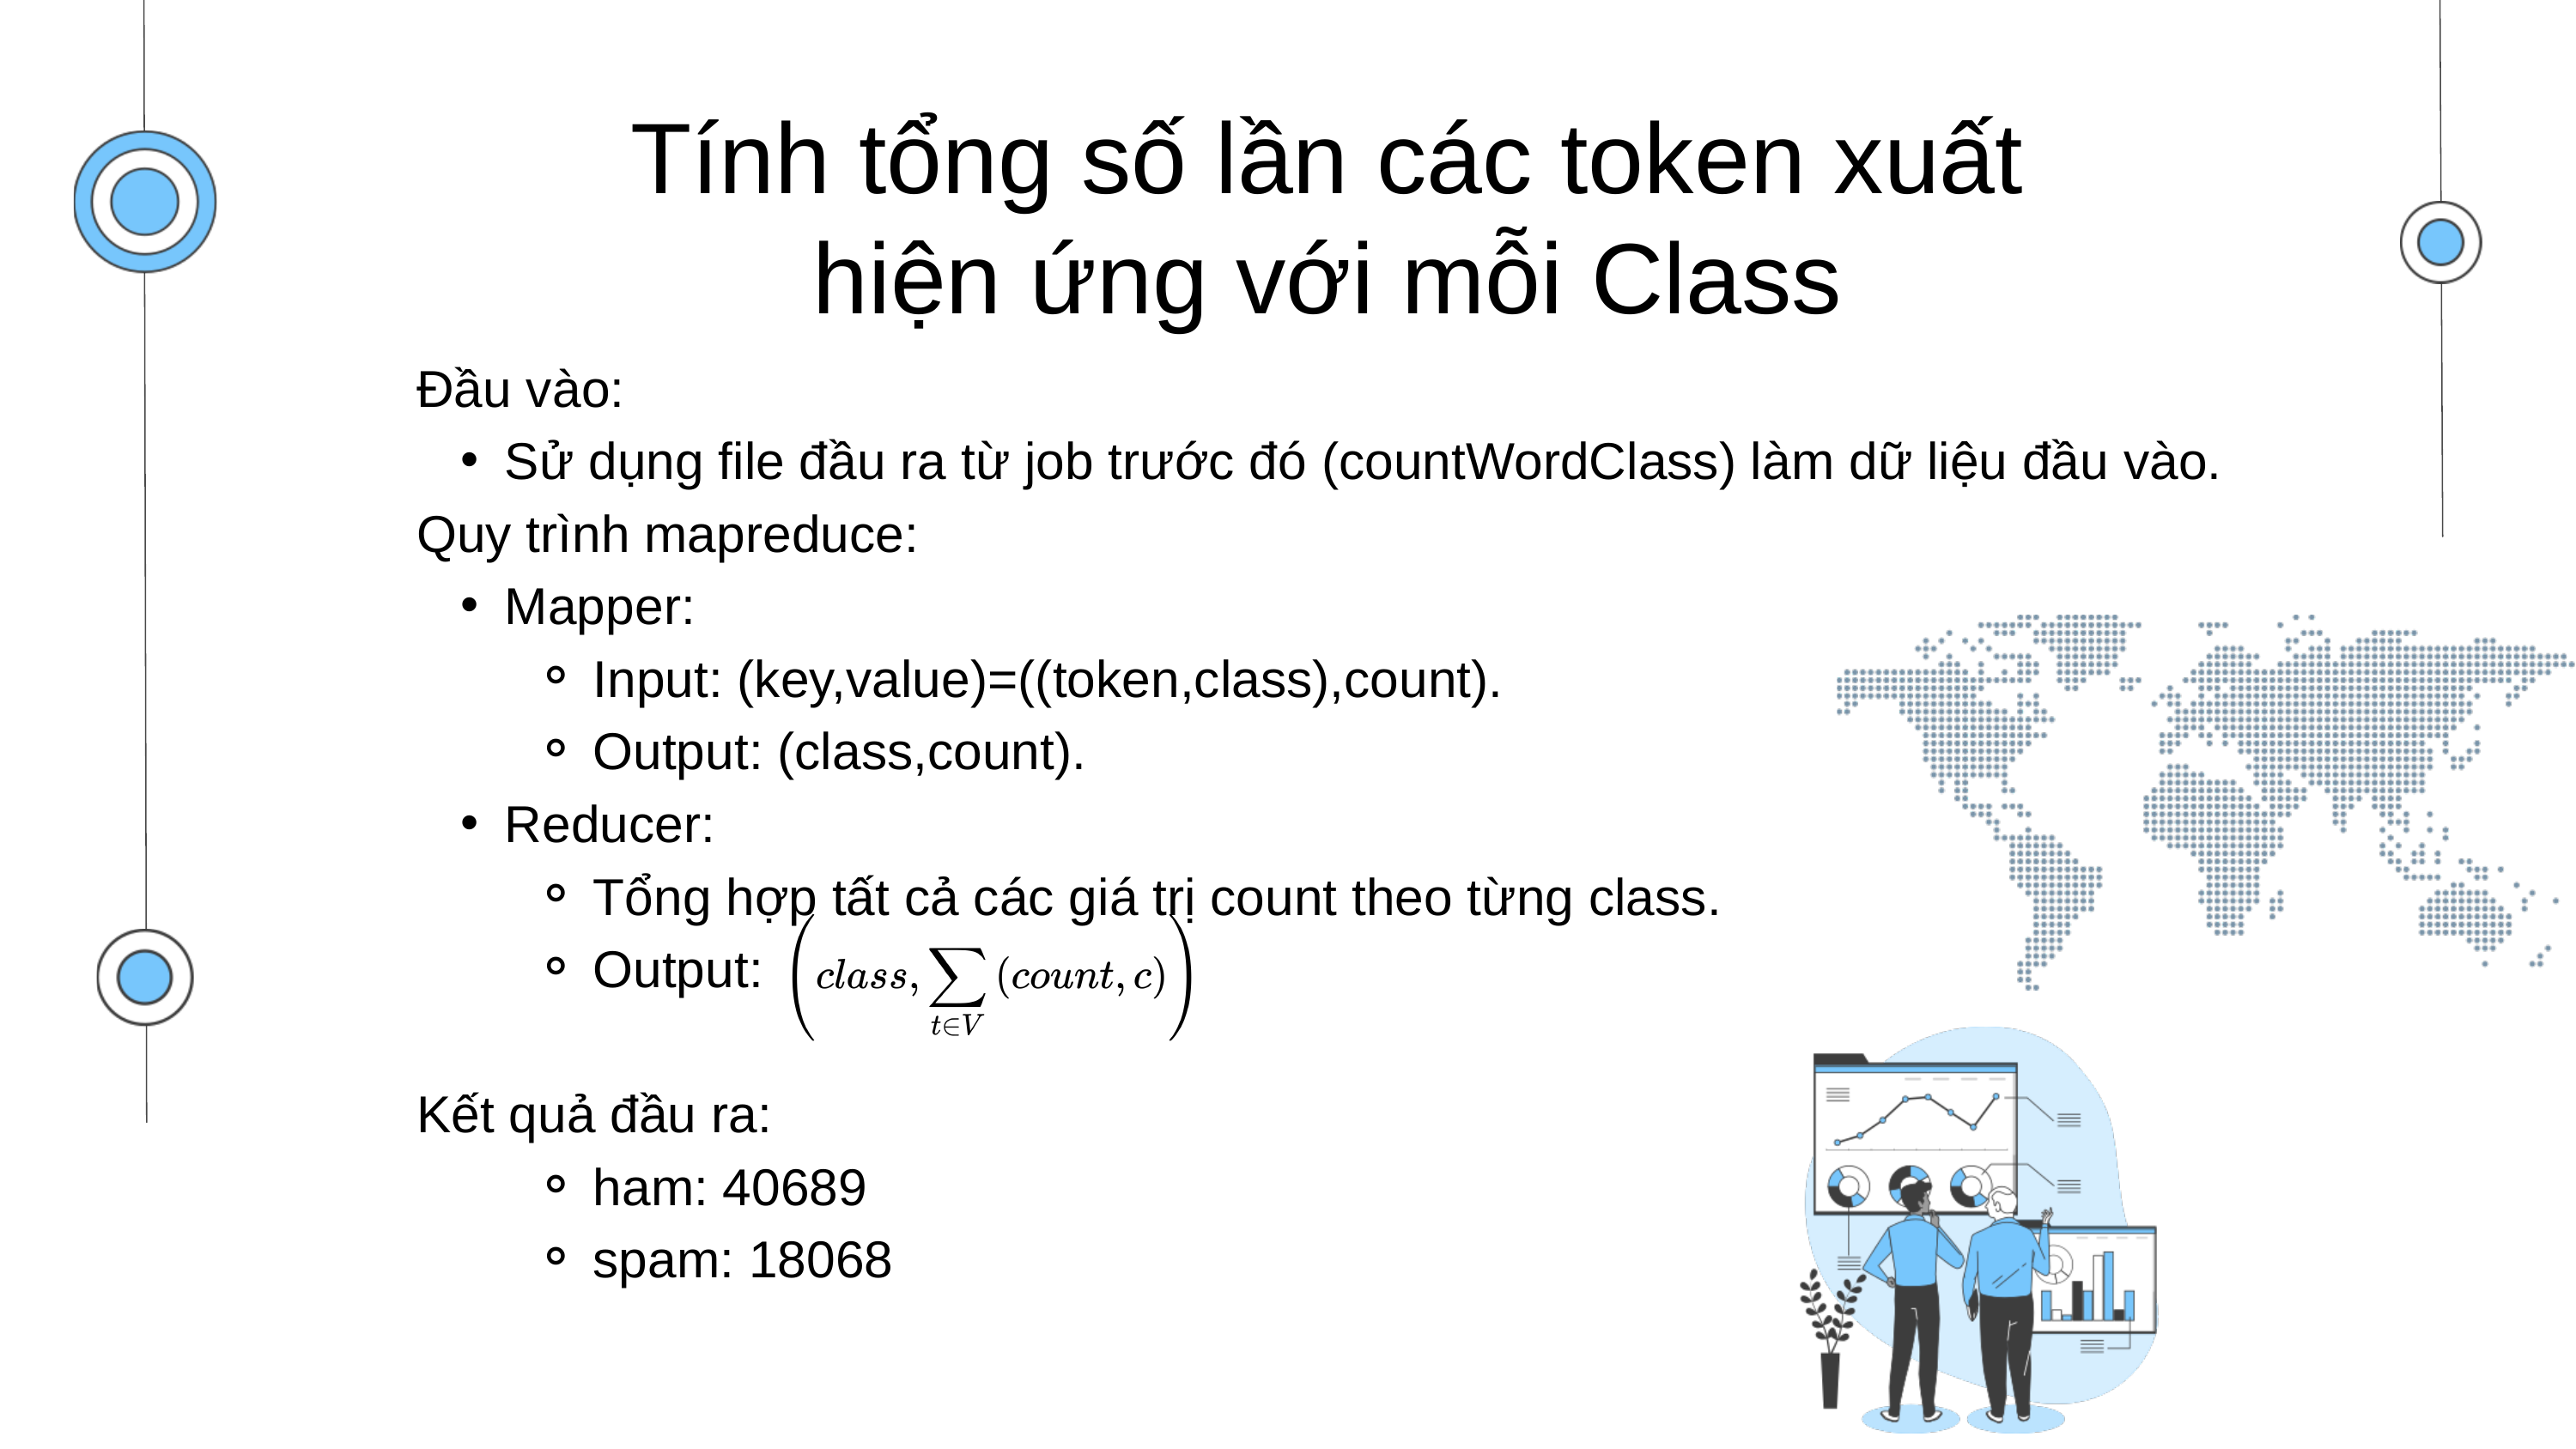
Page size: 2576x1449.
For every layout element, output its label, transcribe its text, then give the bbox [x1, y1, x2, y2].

text_box Đầu vào: Sử dụng file đầu ra từ job trước đó (countWordClass) làm dữ liệu đầu vào. Quy trình mapreduce: Mapper: Input: (key,value)=((token,class),count). Output: (class,count). Reducer: Tổng hợp tất cả các giá trị count theo từng class. Output: Kết quả đầu ra: ham: 40689 spam: 18068 [416, 344, 2357, 1361]
text_box [73, 130, 217, 275]
text_box [2400, 201, 2482, 284]
text_box Tính tổng số lần các token xuất hiện ứng với mỗi Class [596, 93, 2060, 334]
text_box [1793, 1027, 2174, 1434]
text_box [782, 913, 1206, 1043]
text_box [96, 929, 194, 1028]
text_box [1837, 615, 2576, 991]
